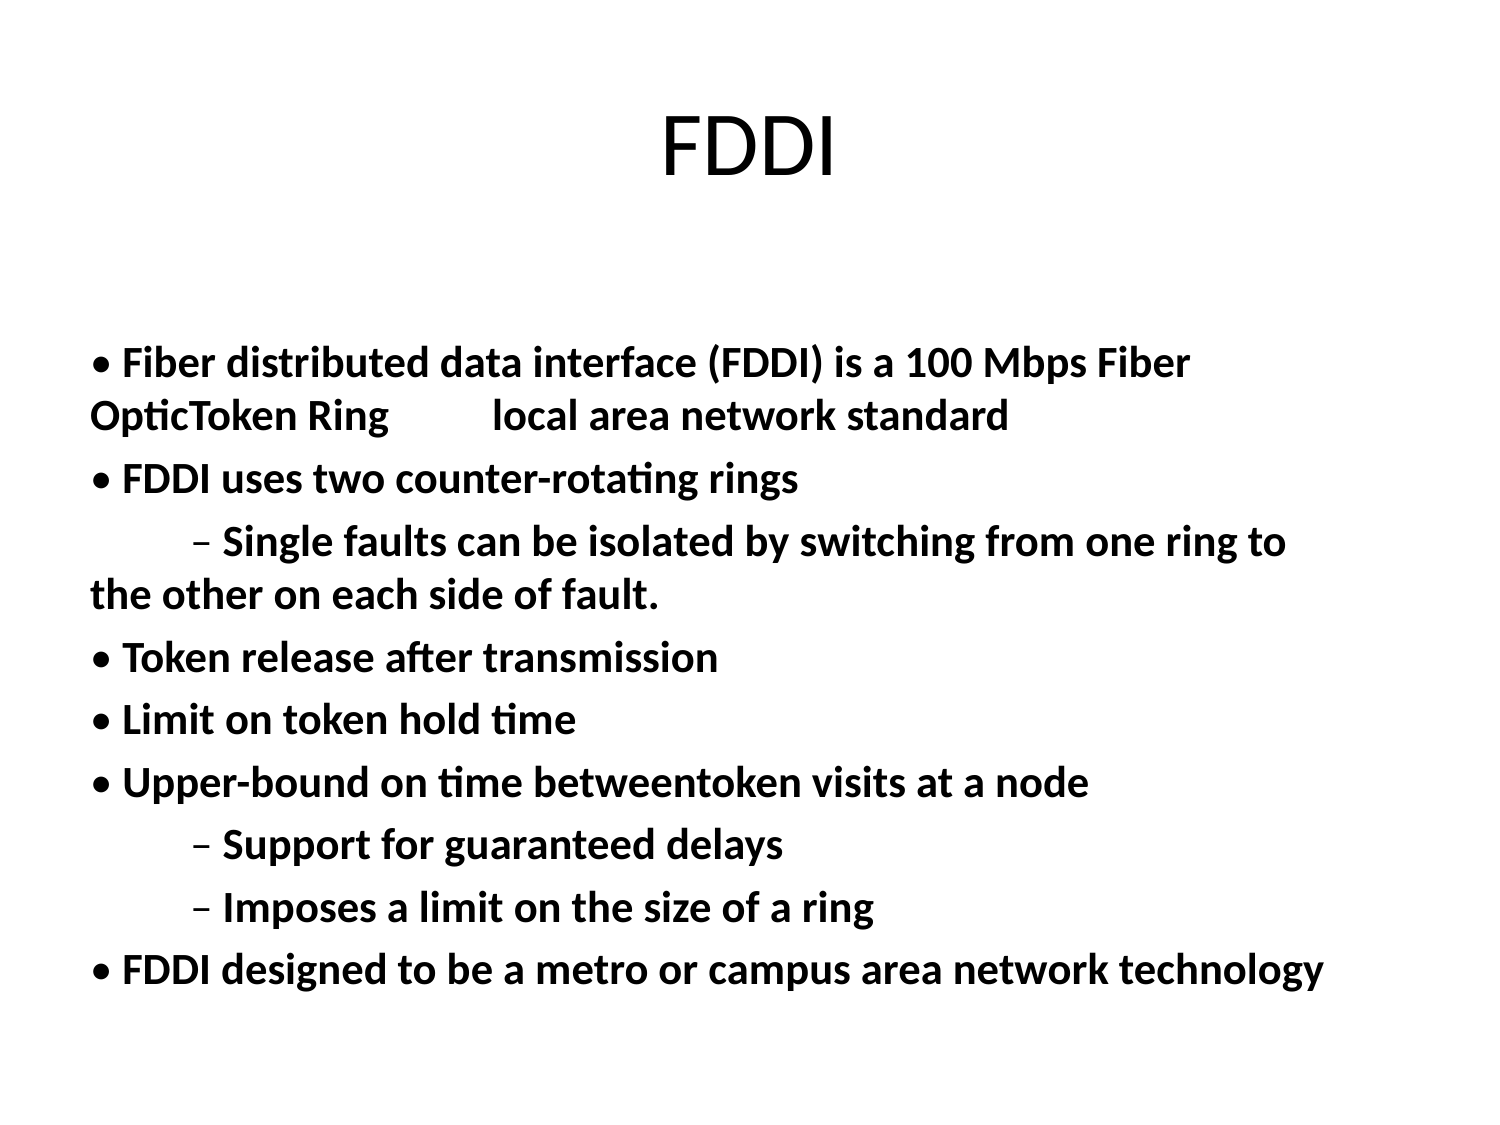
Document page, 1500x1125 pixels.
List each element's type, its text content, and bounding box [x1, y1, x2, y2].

list • Fiber distributed data interface (FDDI) is a 100 Mbps Fiber OpticToken Ring local area network standard • FDDI uses two counter-rotating rings – Single faults can be isolated by switching from one ring to the other on each side of fault. • Token release after transmission • Limit on token hold time • Upper-bound on time betweentoken visits at a node – Support for guaranteed delays – Imposes a limit on the size of a ring • FDDI designed to be a metro or campus area network technology [75, 262, 1425, 1005]
title FDDI [75, 45, 1425, 233]
